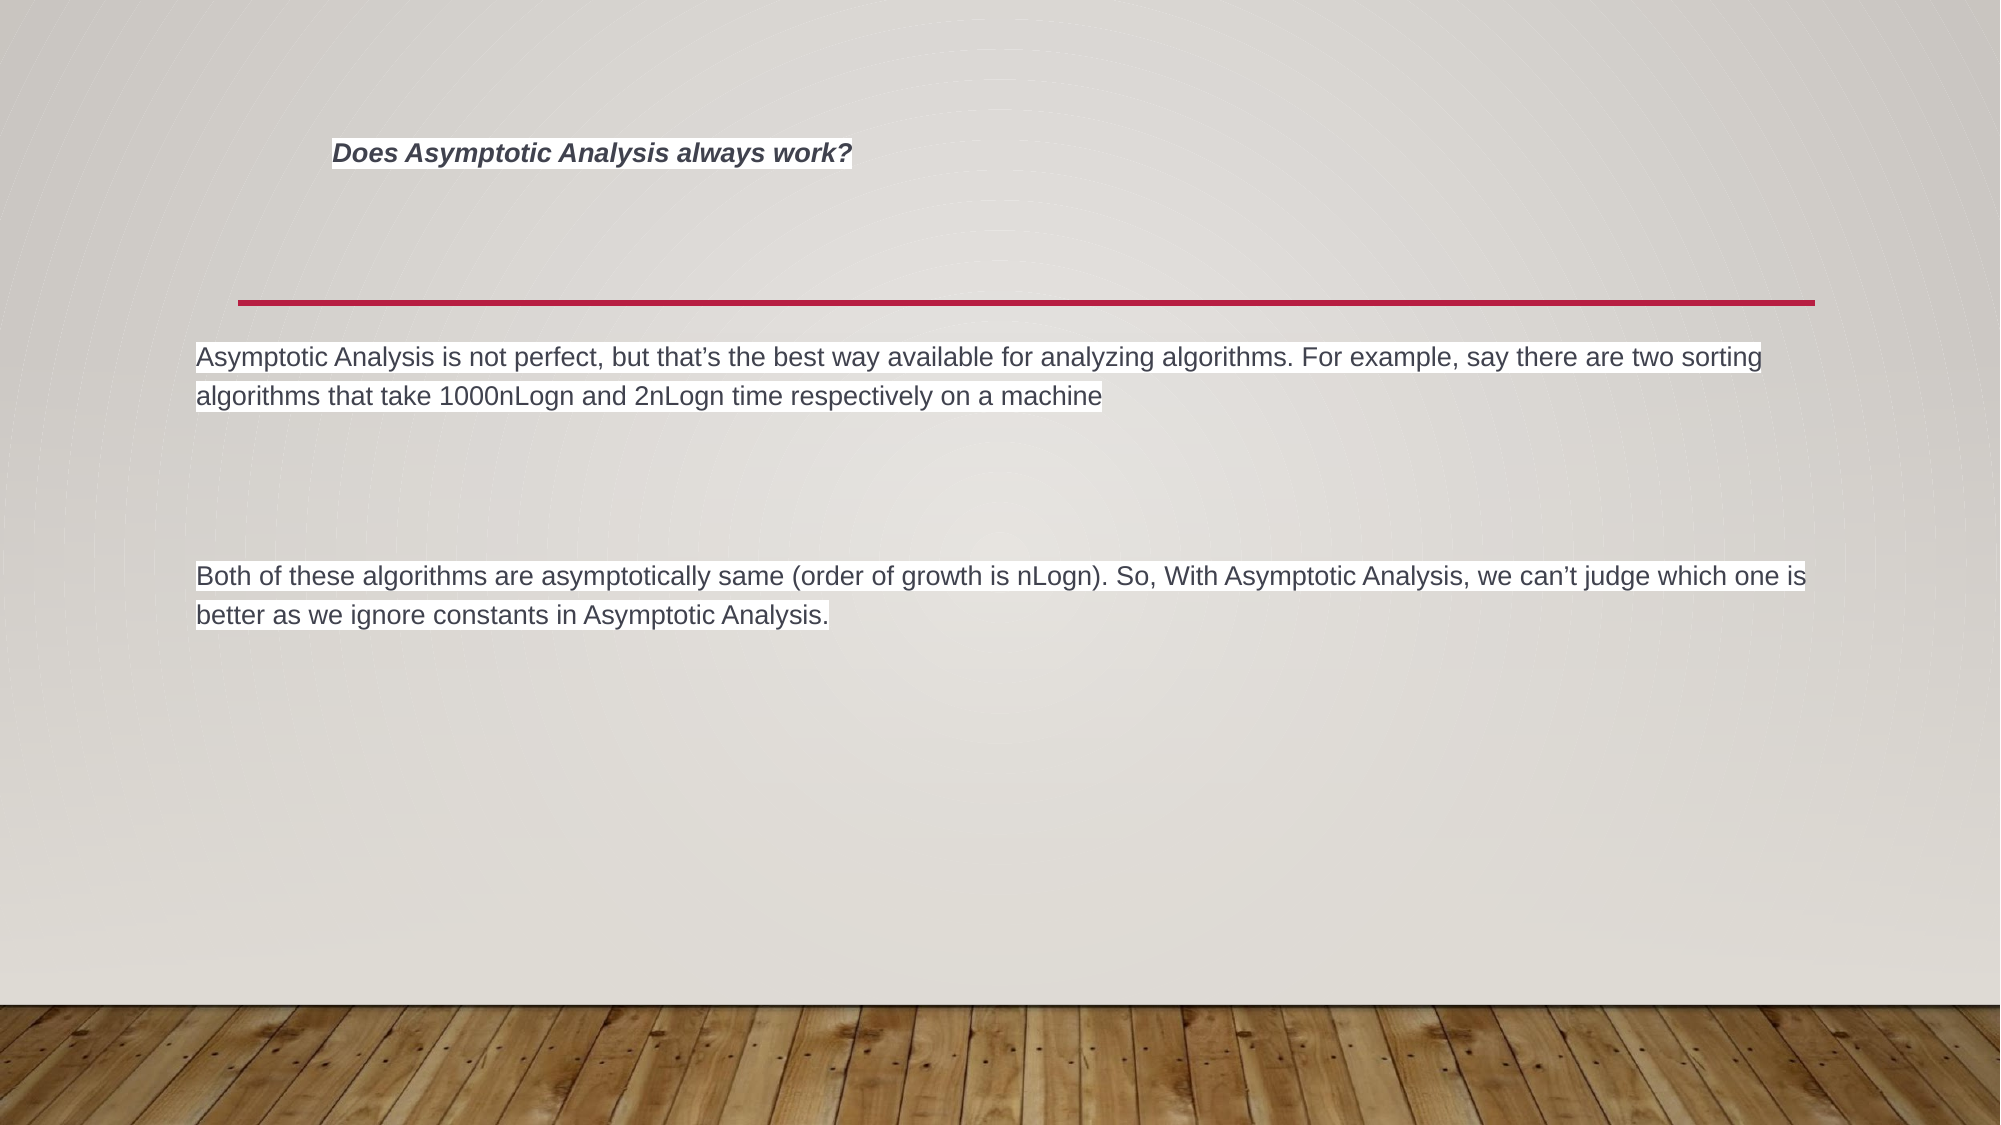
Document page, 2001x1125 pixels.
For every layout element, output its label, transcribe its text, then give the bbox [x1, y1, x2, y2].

picture [0, 1005, 2000, 1125]
title Does Asymptotic Analysis always work? [317, 131, 2000, 305]
list Asymptotic Analysis is not perfect, but that’s the best way available for analyzing algorithms. For example, say there are two sorting algorithms that take 1000nLogn and 2nLogn time respectively on a machine Both of these algorithms are asymptotically same (order of growth is nLogn). So, With Asymptotic Analysis, we can’t judge which one is better as we ignore constants in Asymptotic Analysis. [181, 325, 1864, 872]
